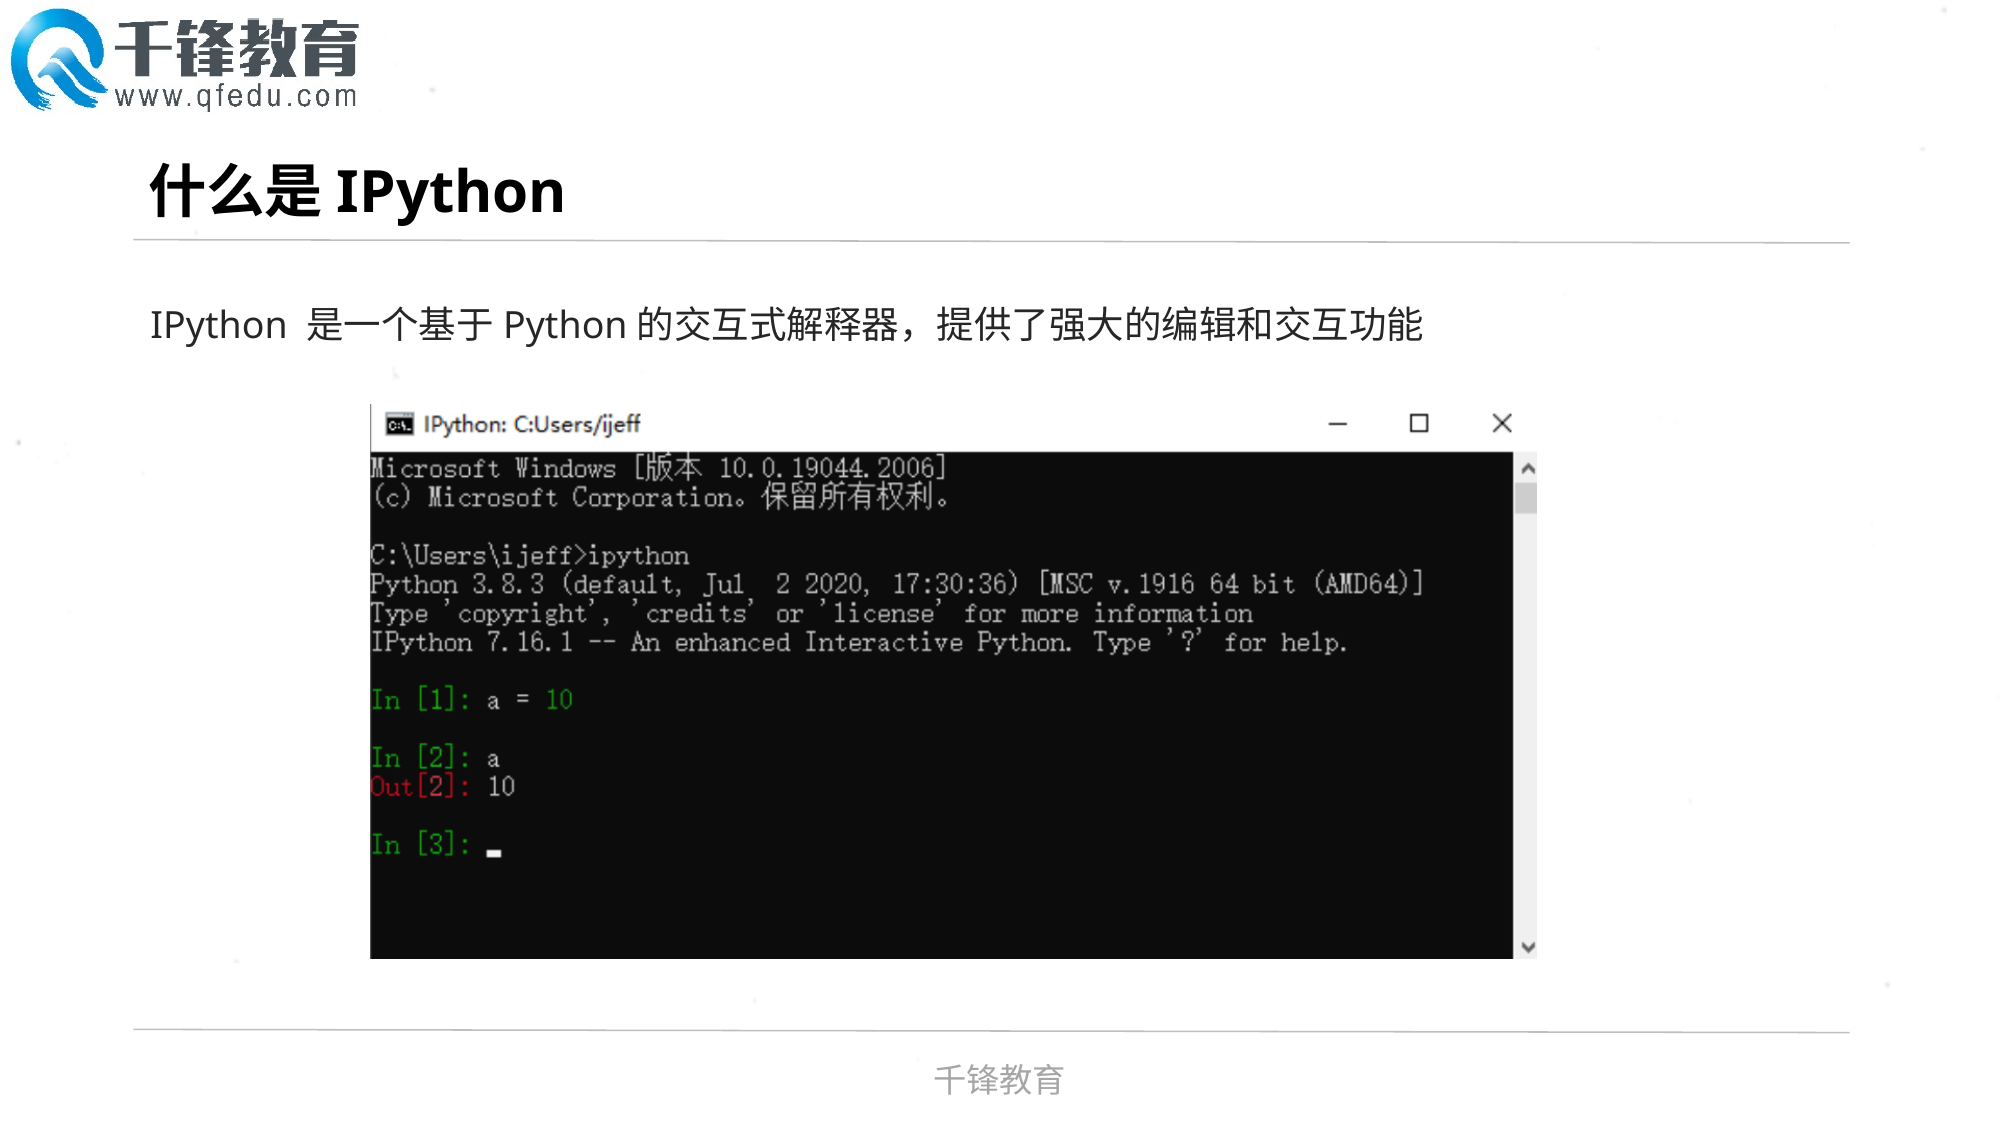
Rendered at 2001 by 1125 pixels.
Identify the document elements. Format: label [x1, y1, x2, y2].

picture [0, 0, 2000, 1125]
text_box [133, 239, 1850, 243]
text_box [133, 1029, 1850, 1033]
